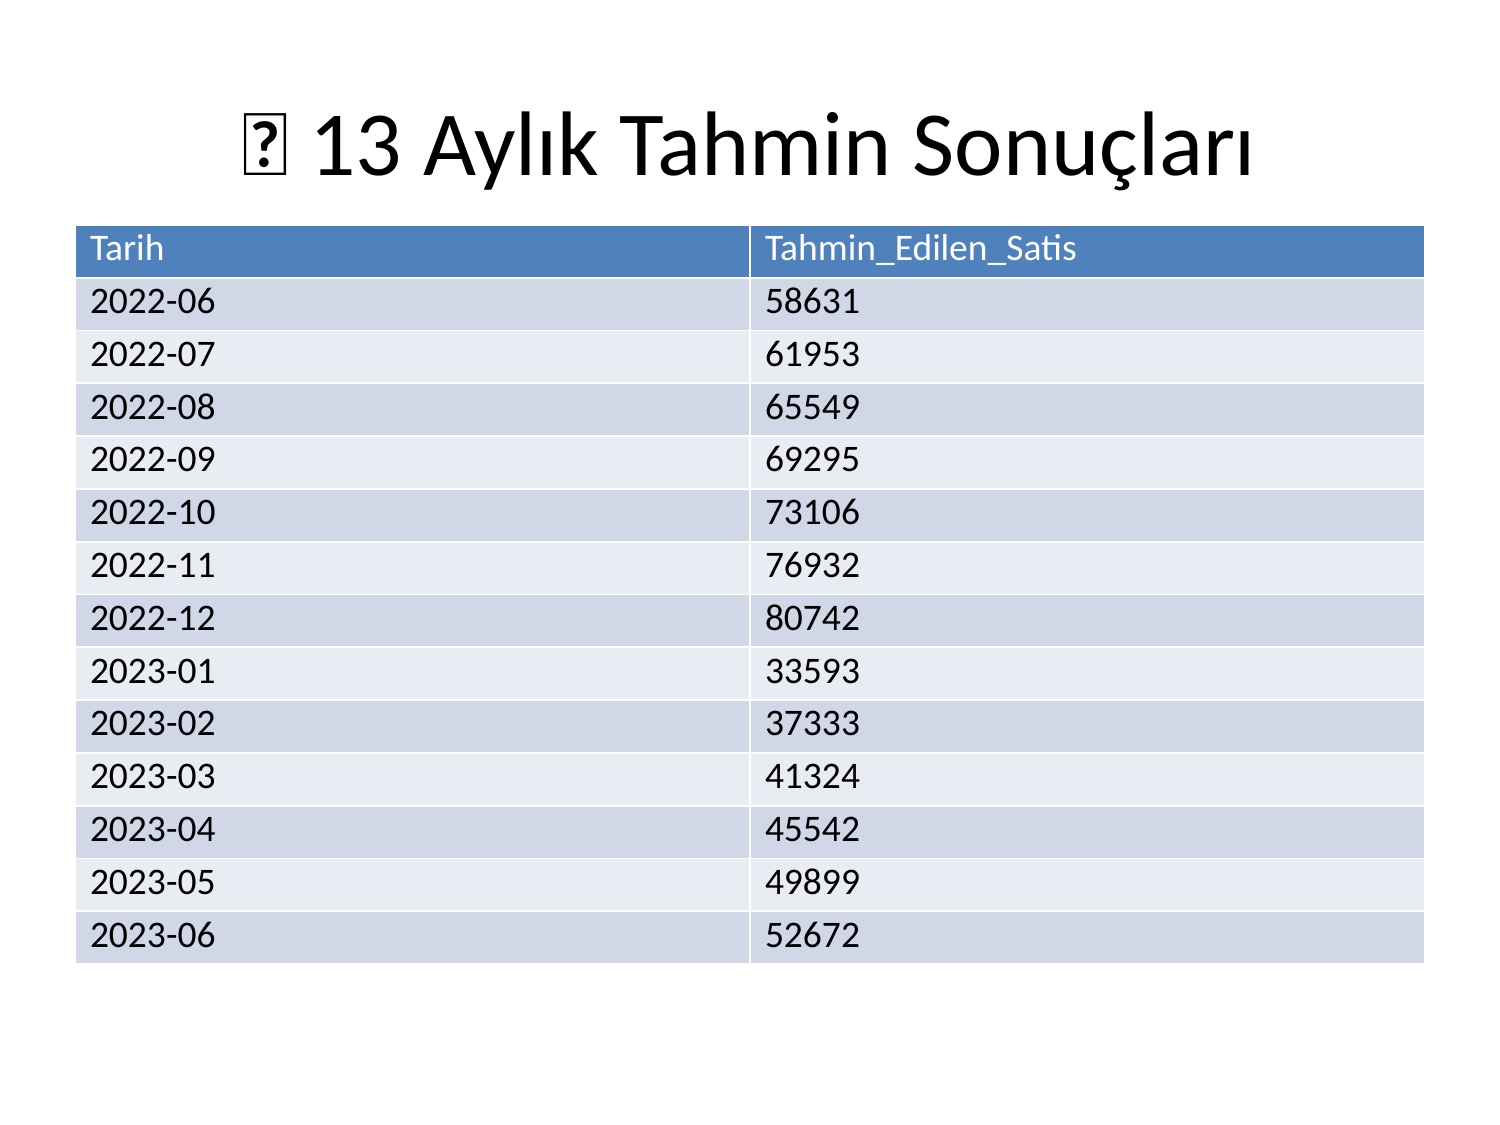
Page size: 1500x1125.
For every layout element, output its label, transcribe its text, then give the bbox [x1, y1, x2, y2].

table_cell 2022-12 [76, 595, 749, 646]
table_cell 69295 [751, 437, 1424, 488]
table_cell 65549 [751, 384, 1424, 435]
table_cell 80742 [751, 595, 1424, 646]
table_cell 2022-08 [76, 384, 749, 435]
table_cell 2022-06 [76, 279, 749, 330]
table_cell 52672 [751, 912, 1424, 963]
table_cell 2022-09 [76, 437, 749, 488]
table_cell 61953 [751, 331, 1424, 382]
table_cell 41324 [751, 754, 1424, 805]
table_cell 45542 [751, 807, 1424, 858]
title 🔮 13 Aylık Tahmin Sonuçları [75, 45, 1425, 224]
table_cell 2023-05 [76, 859, 749, 910]
table_cell 2023-03 [76, 754, 749, 805]
table_cell 2023-06 [76, 912, 749, 963]
table_cell 58631 [751, 279, 1424, 330]
table_header Tarih [76, 226, 749, 277]
table_cell 73106 [751, 490, 1424, 541]
table_cell 76932 [751, 543, 1424, 594]
table_cell 33593 [751, 648, 1424, 699]
table_cell 2022-11 [76, 543, 749, 594]
table_cell 49899 [751, 859, 1424, 910]
table_header Tahmin_Edilen_Satis [751, 226, 1424, 277]
table_cell 2023-01 [76, 648, 749, 699]
table_cell 2022-07 [76, 331, 749, 382]
table_cell 2022-10 [76, 490, 749, 541]
table_cell 2023-02 [76, 701, 749, 752]
table_cell 2023-04 [76, 807, 749, 858]
table_cell 37333 [751, 701, 1424, 752]
